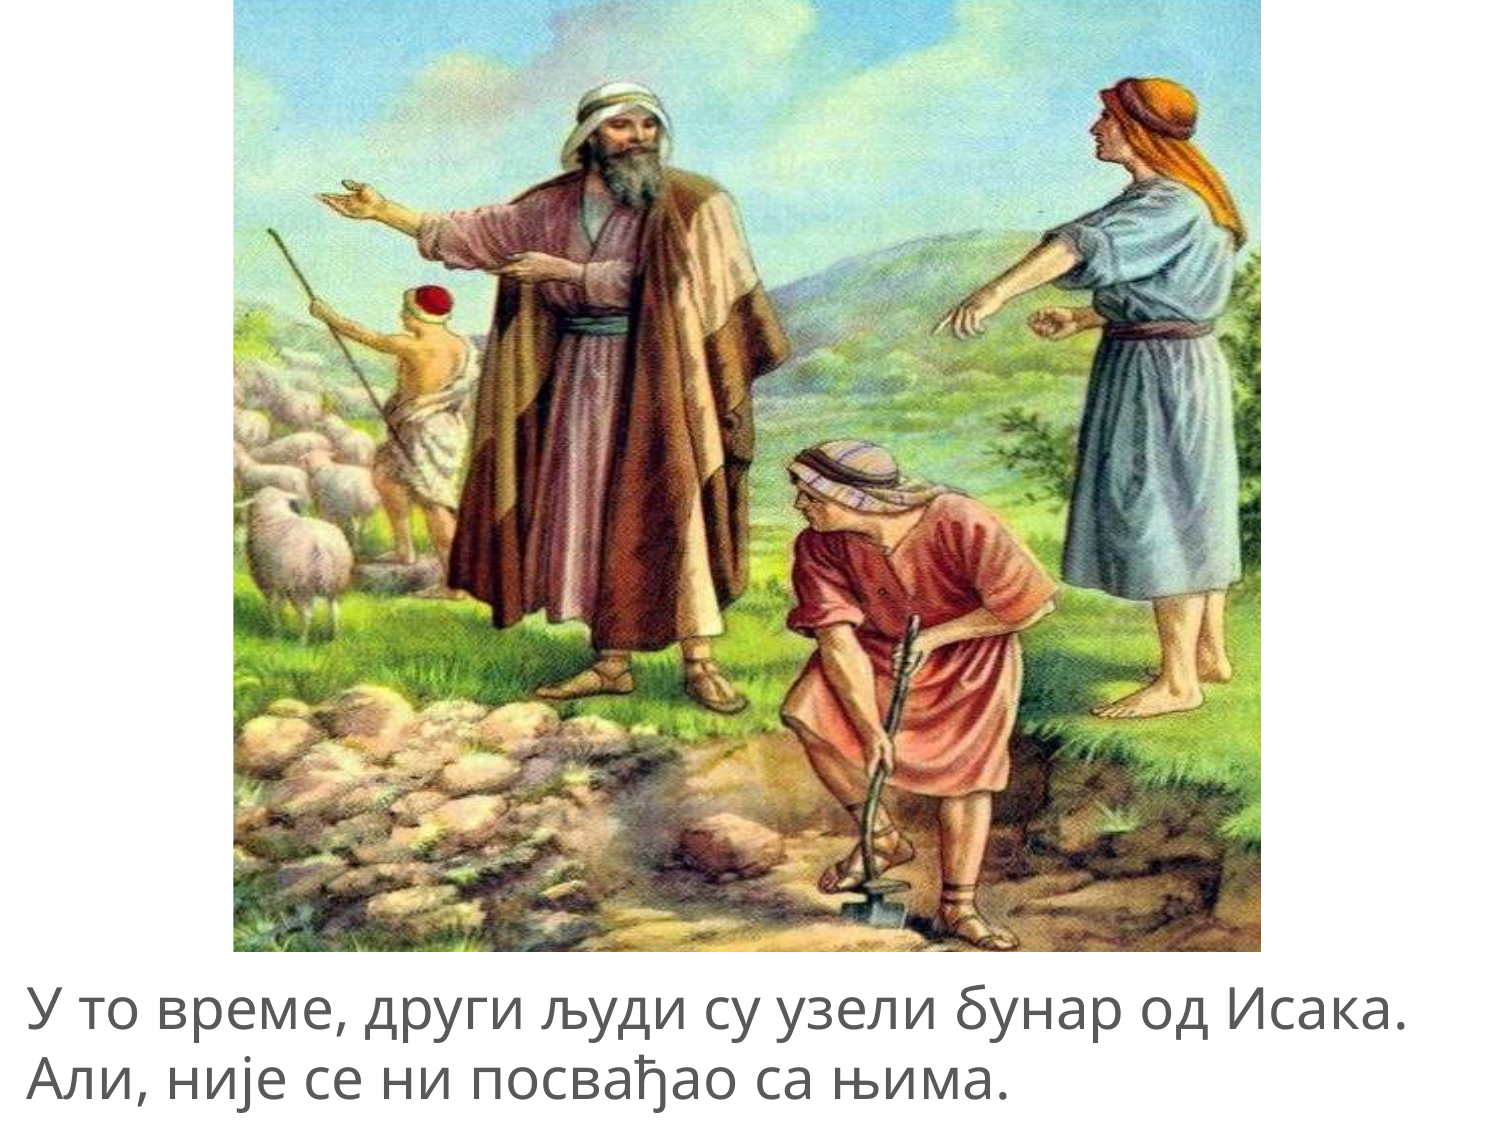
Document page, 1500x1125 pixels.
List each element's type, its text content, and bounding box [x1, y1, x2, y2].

picture [233, 0, 1262, 952]
text_box У то време, други људи су узели бунар од Исака. Али, није се ни посвађао са њима. [11, 964, 1483, 1119]
